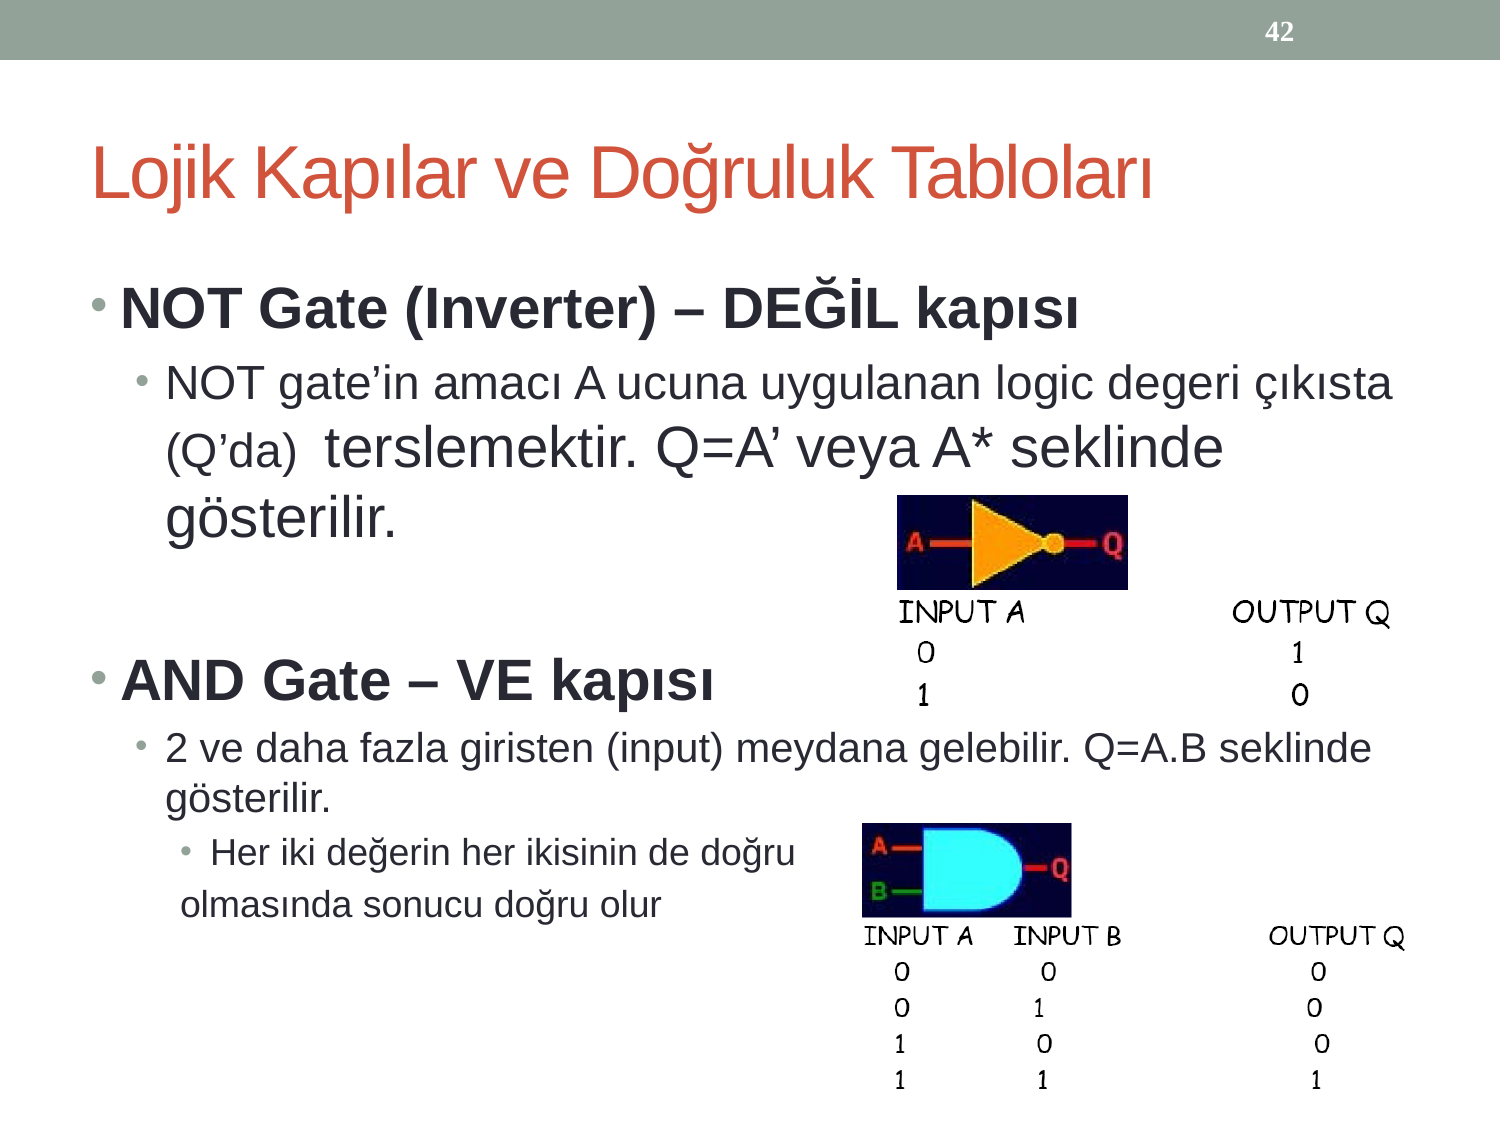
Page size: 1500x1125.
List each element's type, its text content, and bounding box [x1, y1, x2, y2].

slide_number 42 [1250, 3, 1425, 57]
picture [867, 479, 1423, 717]
title Lojik Kapılar ve Doğruluk Tabloları [75, 87, 1425, 250]
list NOT Gate (Inverter) – DEĞİL kapısı NOT gate’in amacı A ucuna uygulanan logic degeri çıkısta (Q’da) terslemektir. Q=A’ veya A* seklinde gösterilir. AND Gate – VE kapısı 2 ve daha fazla giristen (input) meydana gelebilir. Q=A.B seklinde gösterilir. Her iki değerin her ikisinin de doğru olmasında sonucu doğru olur [75, 262, 1425, 1063]
picture [843, 810, 1425, 1097]
